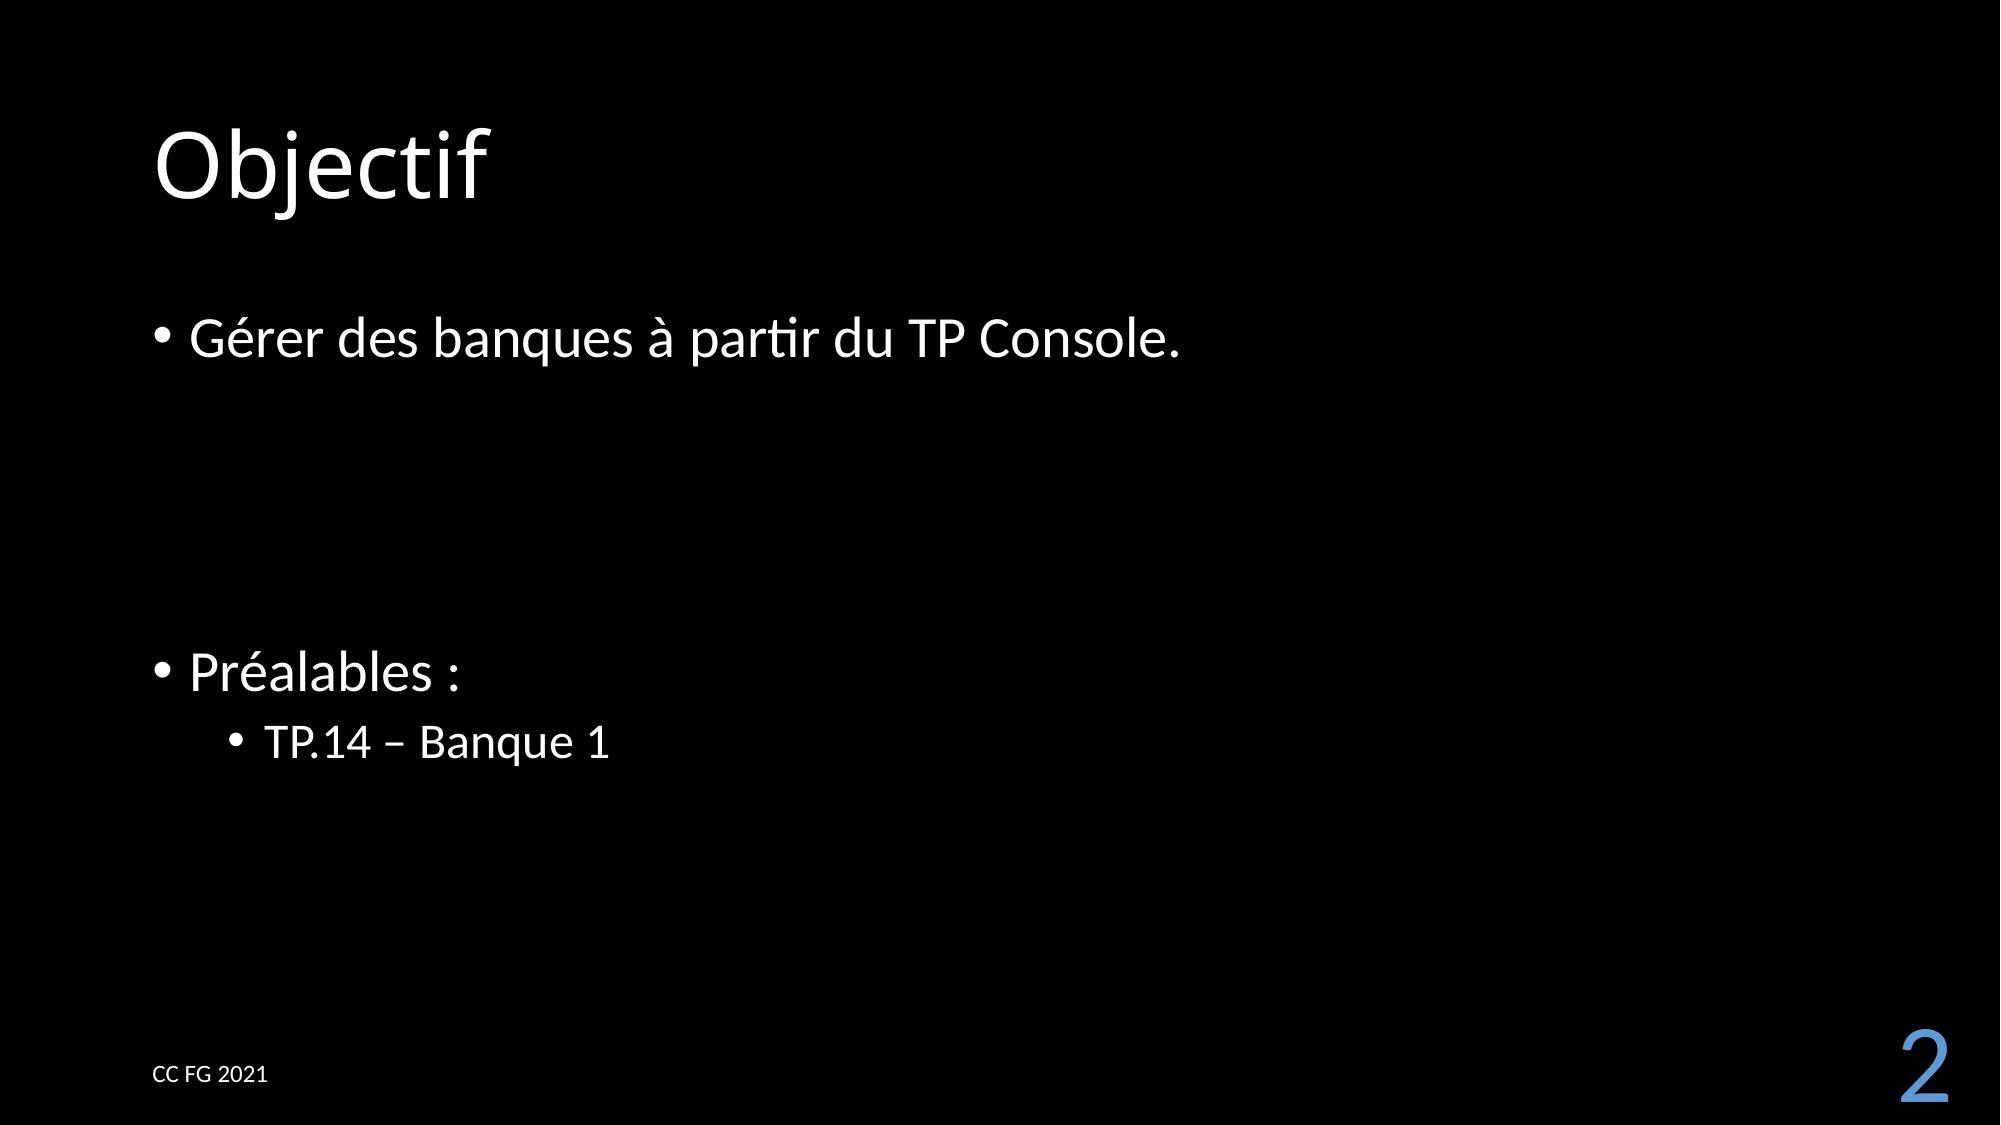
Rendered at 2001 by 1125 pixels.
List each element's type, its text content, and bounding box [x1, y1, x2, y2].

list Gérer des banques à partir du TP Console. Préalables : TP.14 – Banque 1 [137, 299, 1863, 1043]
slide_number CC FG 2021 [137, 1042, 588, 1103]
title Objectif [137, 59, 1863, 278]
slide_number 2 [1412, 1013, 1969, 1103]
